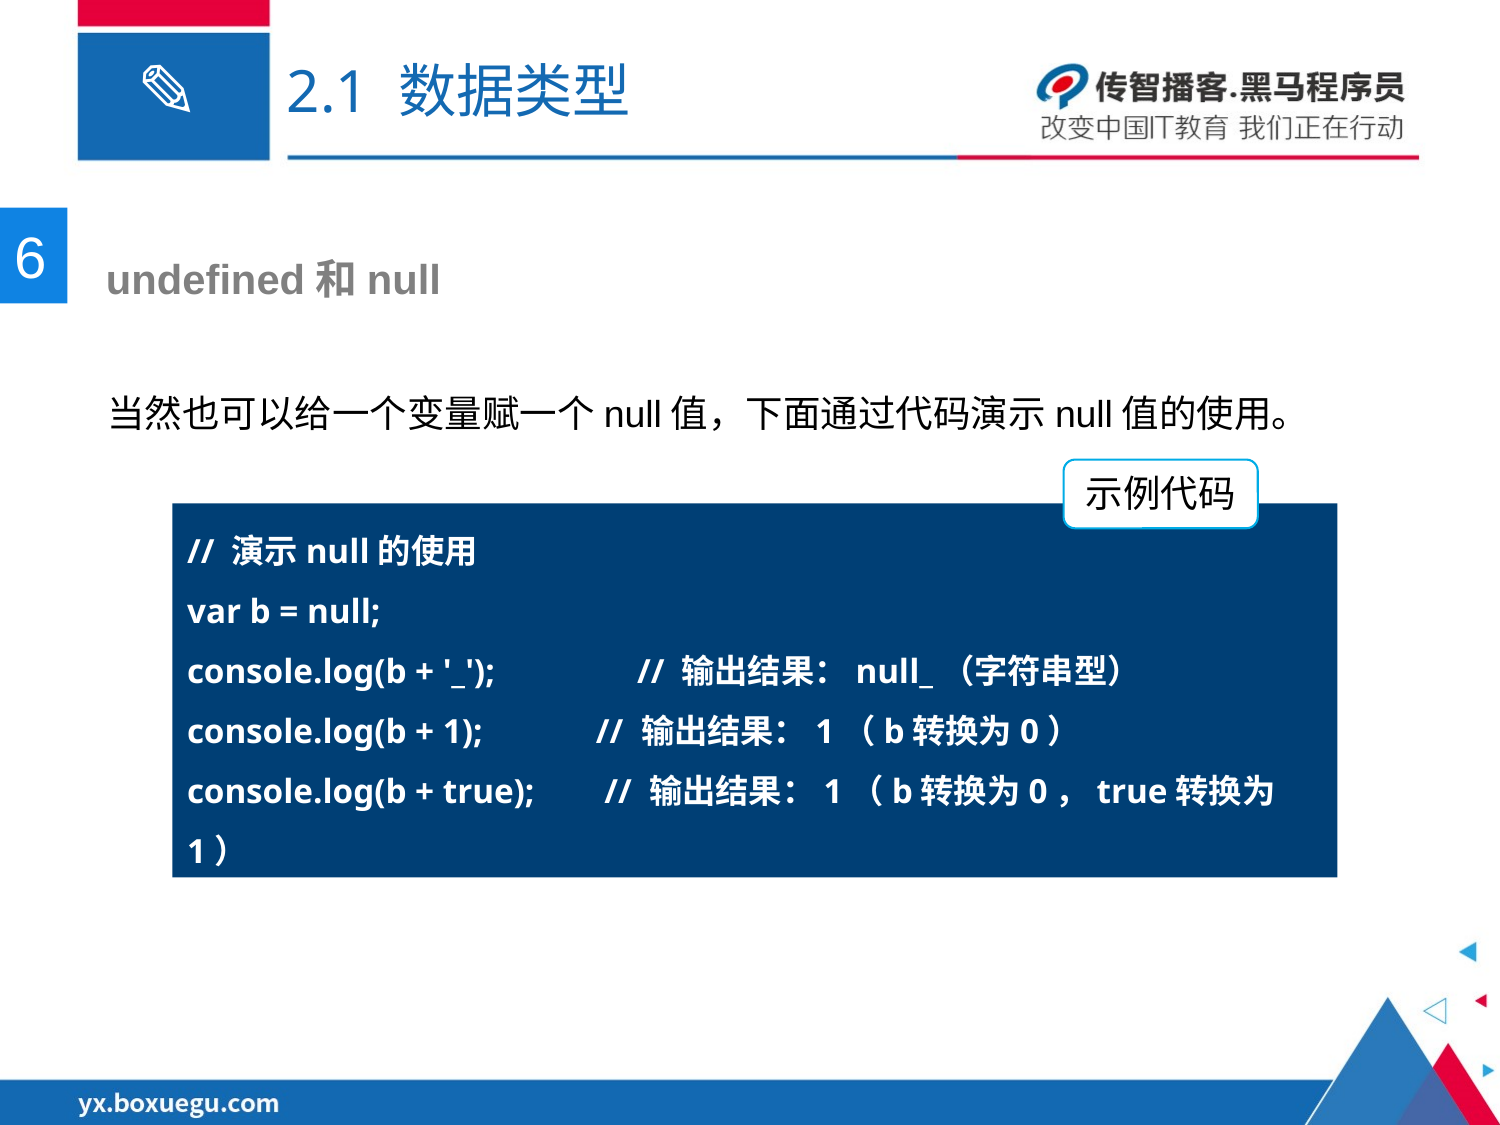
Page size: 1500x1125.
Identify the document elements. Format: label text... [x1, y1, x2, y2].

text_box undefined和null [70, 245, 842, 310]
picture [0, 1, 1500, 1125]
title 2.1 数据类型 [271, 25, 1046, 153]
text_box 当然也可以给一个变量赋一个null值，下面通过代码演示null值的使用。 [92, 337, 1390, 443]
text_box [0, 207, 68, 304]
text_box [172, 459, 1338, 822]
